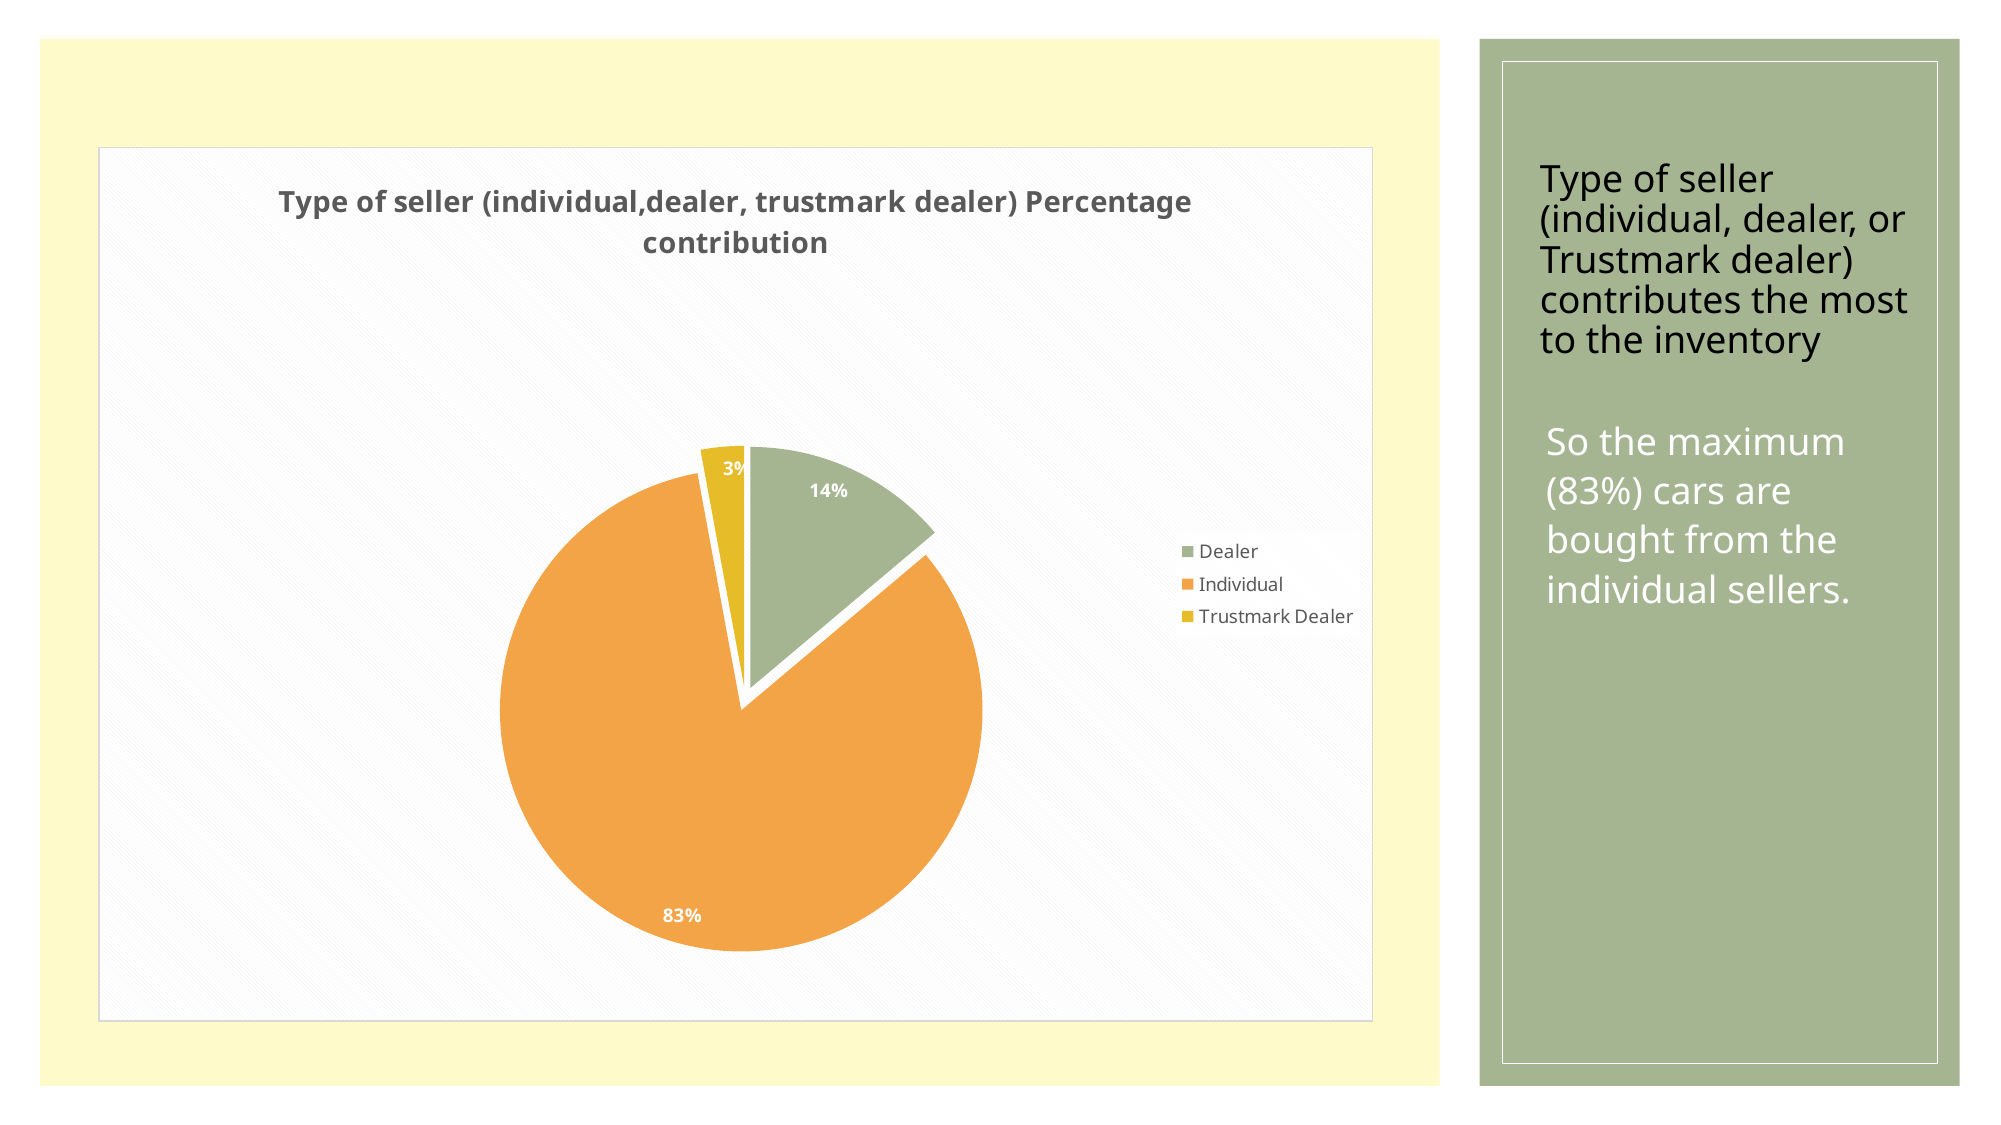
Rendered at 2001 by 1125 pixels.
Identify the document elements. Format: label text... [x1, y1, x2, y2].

list So the maximum (83%) cars are bought from the individual sellers. [1531, 405, 1902, 981]
chart [98, 146, 1374, 1022]
title Type of seller (individual, dealer, or Trustmark dealer) contributes the most to the inventory [1524, 99, 1924, 370]
